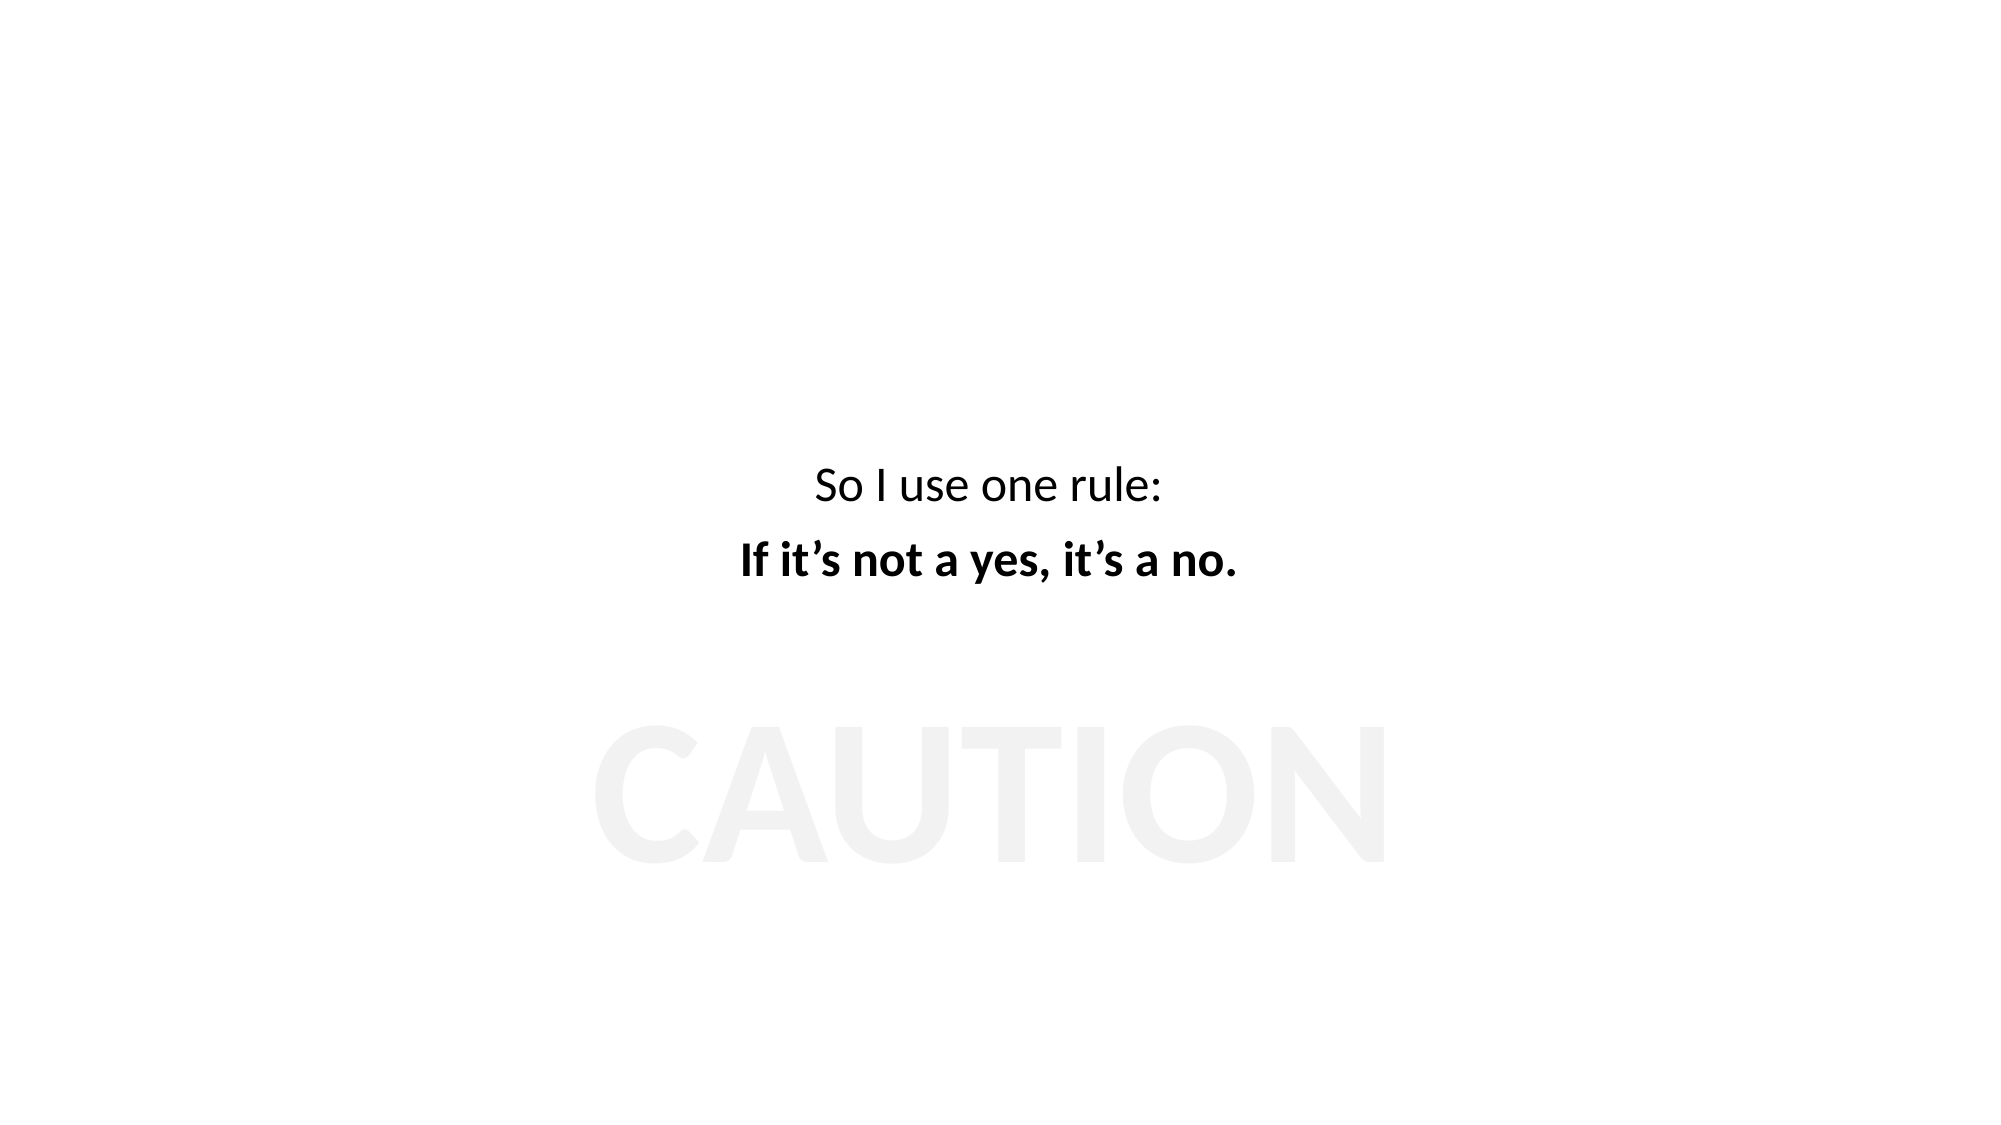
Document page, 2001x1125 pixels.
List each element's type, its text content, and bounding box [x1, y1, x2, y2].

subtitle So I use one rule: If it’s not a yes, it’s a no. CAUTION [221, 145, 1768, 981]
